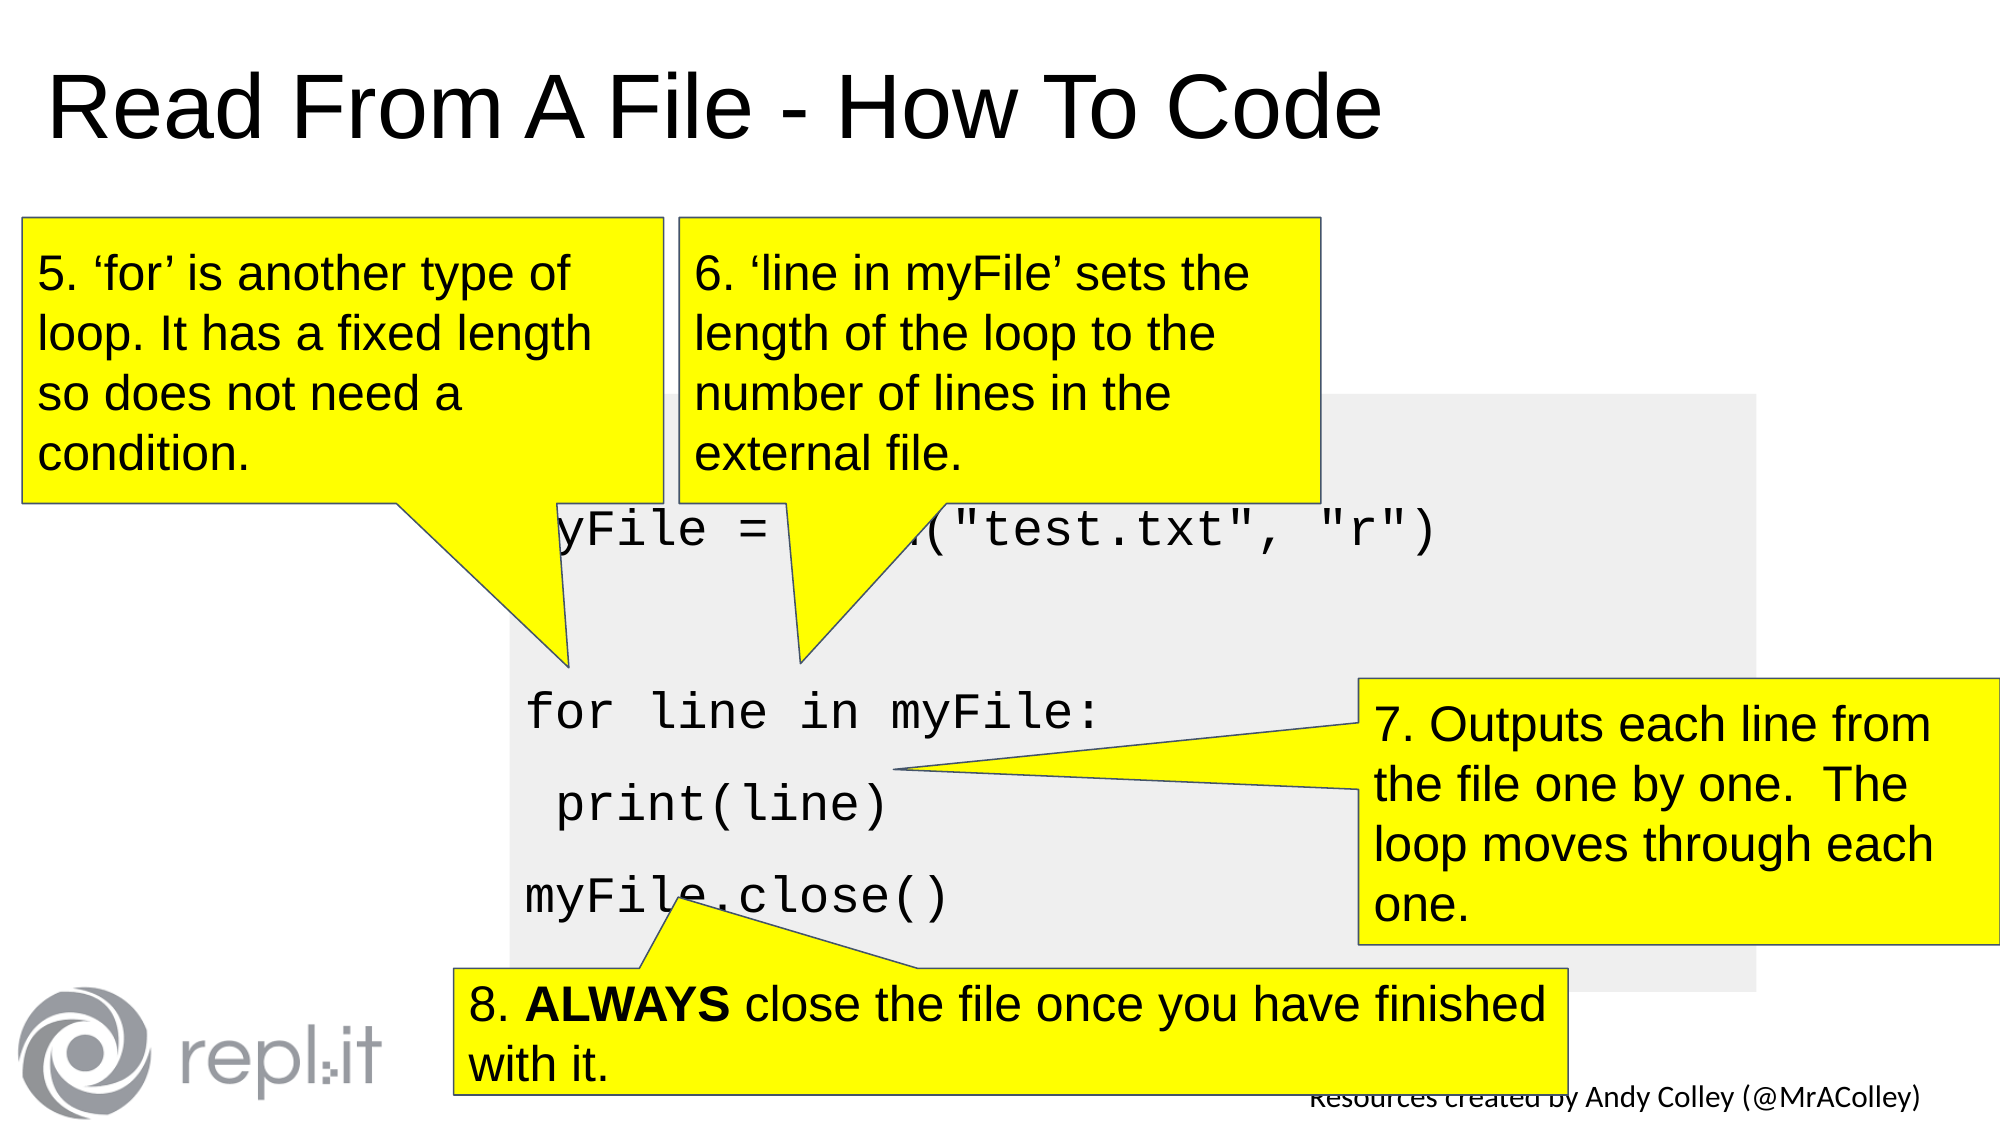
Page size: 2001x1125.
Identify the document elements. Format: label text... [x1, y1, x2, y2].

picture [0, 980, 400, 1125]
list myFile = open("test.txt", "r") for line in myFile: print(line) myFile.close() [509, 393, 1757, 992]
text_box 8. ALWAYS close the file once you have finished with it. [453, 897, 1569, 1096]
text_box 6. ‘line in myFile’ sets the length of the loop to the number of lines in the external file. [679, 217, 1321, 664]
text_box 7. Outputs each line from the file one by one. The loop moves through each one. [893, 678, 2000, 945]
text_box 5. ‘for’ is another type of loop. It has a fixed length so does not need a condition. [22, 217, 664, 668]
title Read From A File - How To Code [31, 0, 1757, 218]
